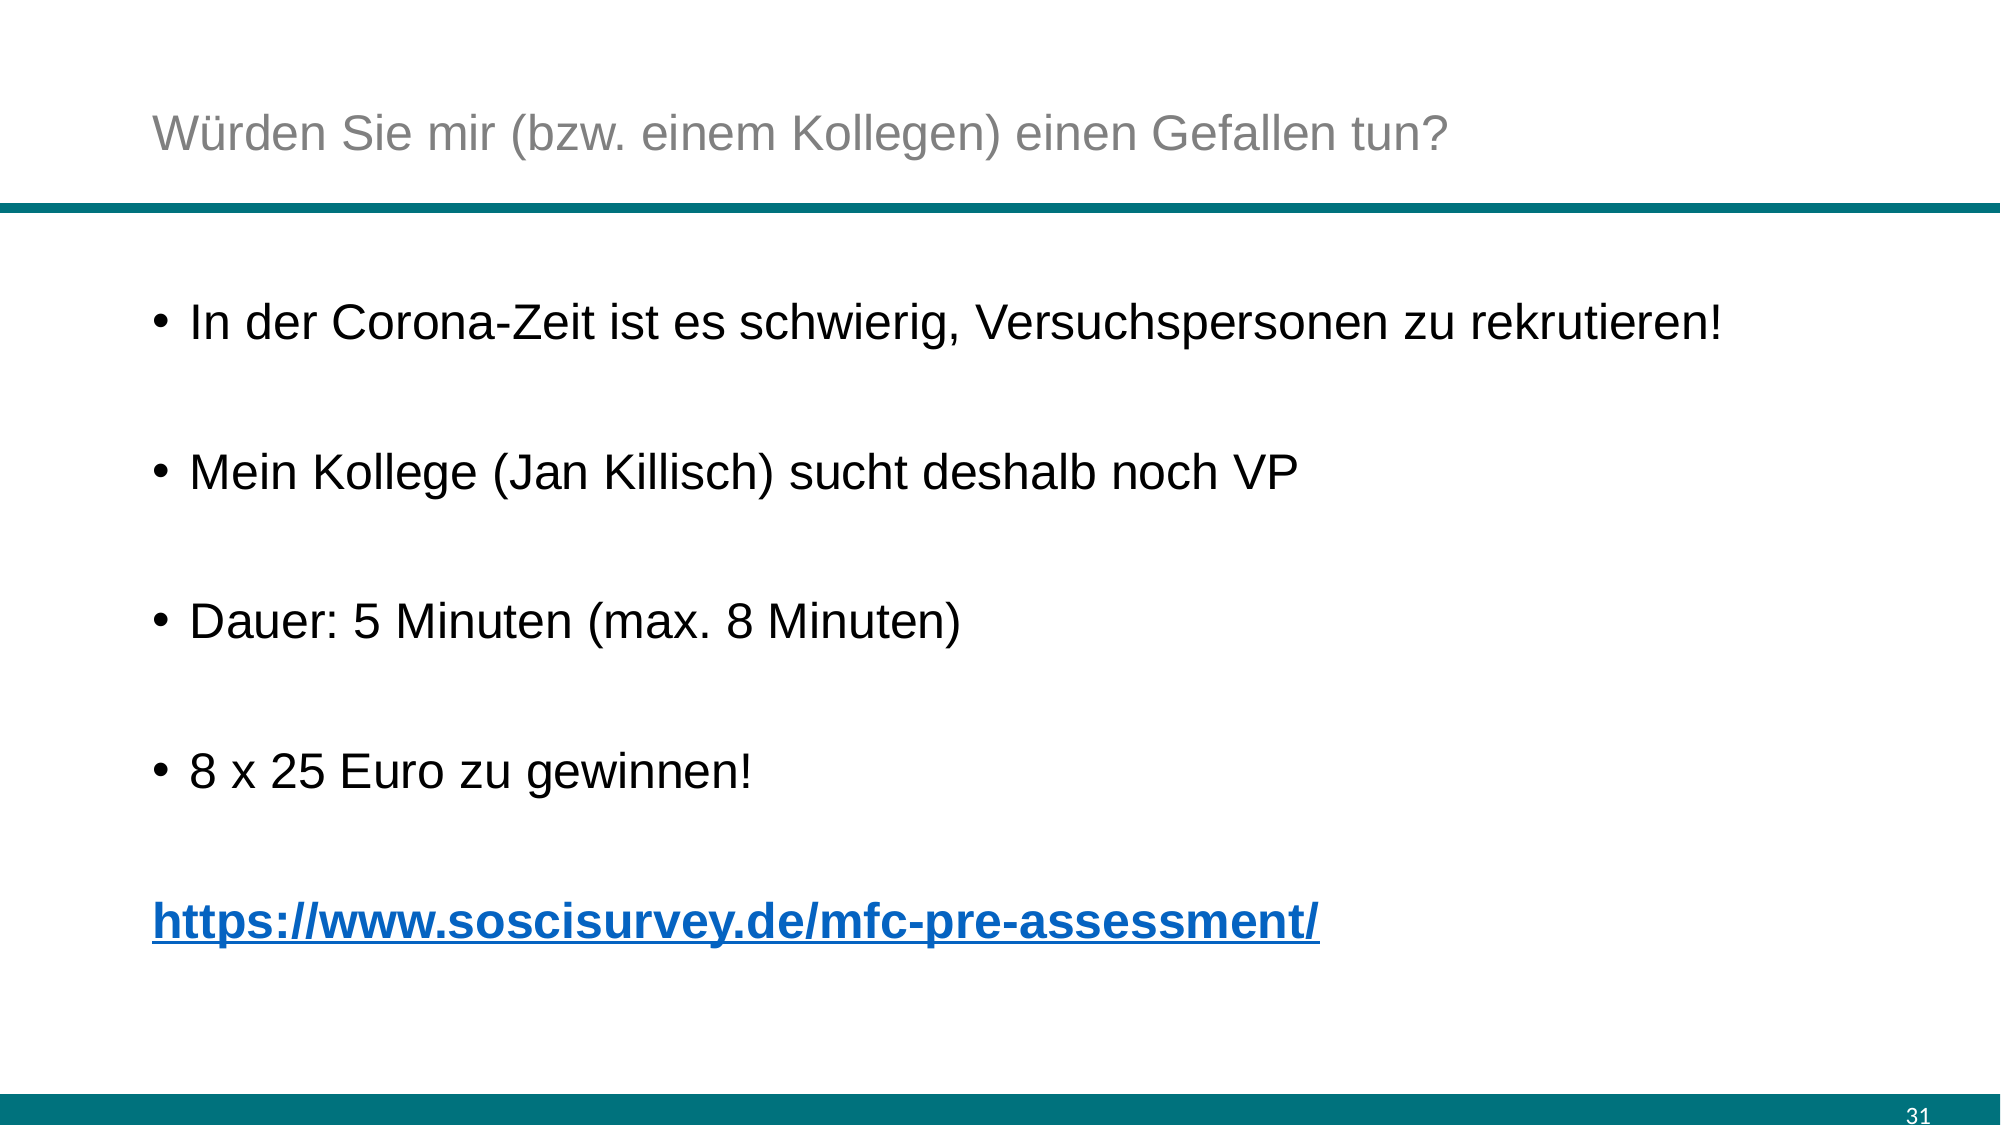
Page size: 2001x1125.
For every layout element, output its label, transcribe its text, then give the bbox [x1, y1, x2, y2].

list In der Corona-Zeit ist es schwierig, Versuchspersonen zu rekrutieren! Mein Kollege (Jan Killisch) sucht deshalb noch VP Dauer: 5 Minuten (max. 8 Minuten) 8 x 25 Euro zu gewinnen! https://www.soscisurvey.de/mfc-pre-assessment/ [137, 209, 1863, 1071]
slide_number 31 [1496, 1094, 1947, 1125]
title Würden Sie mir (bzw. einem Kollegen) einen Gefallen tun? [137, 59, 1863, 209]
